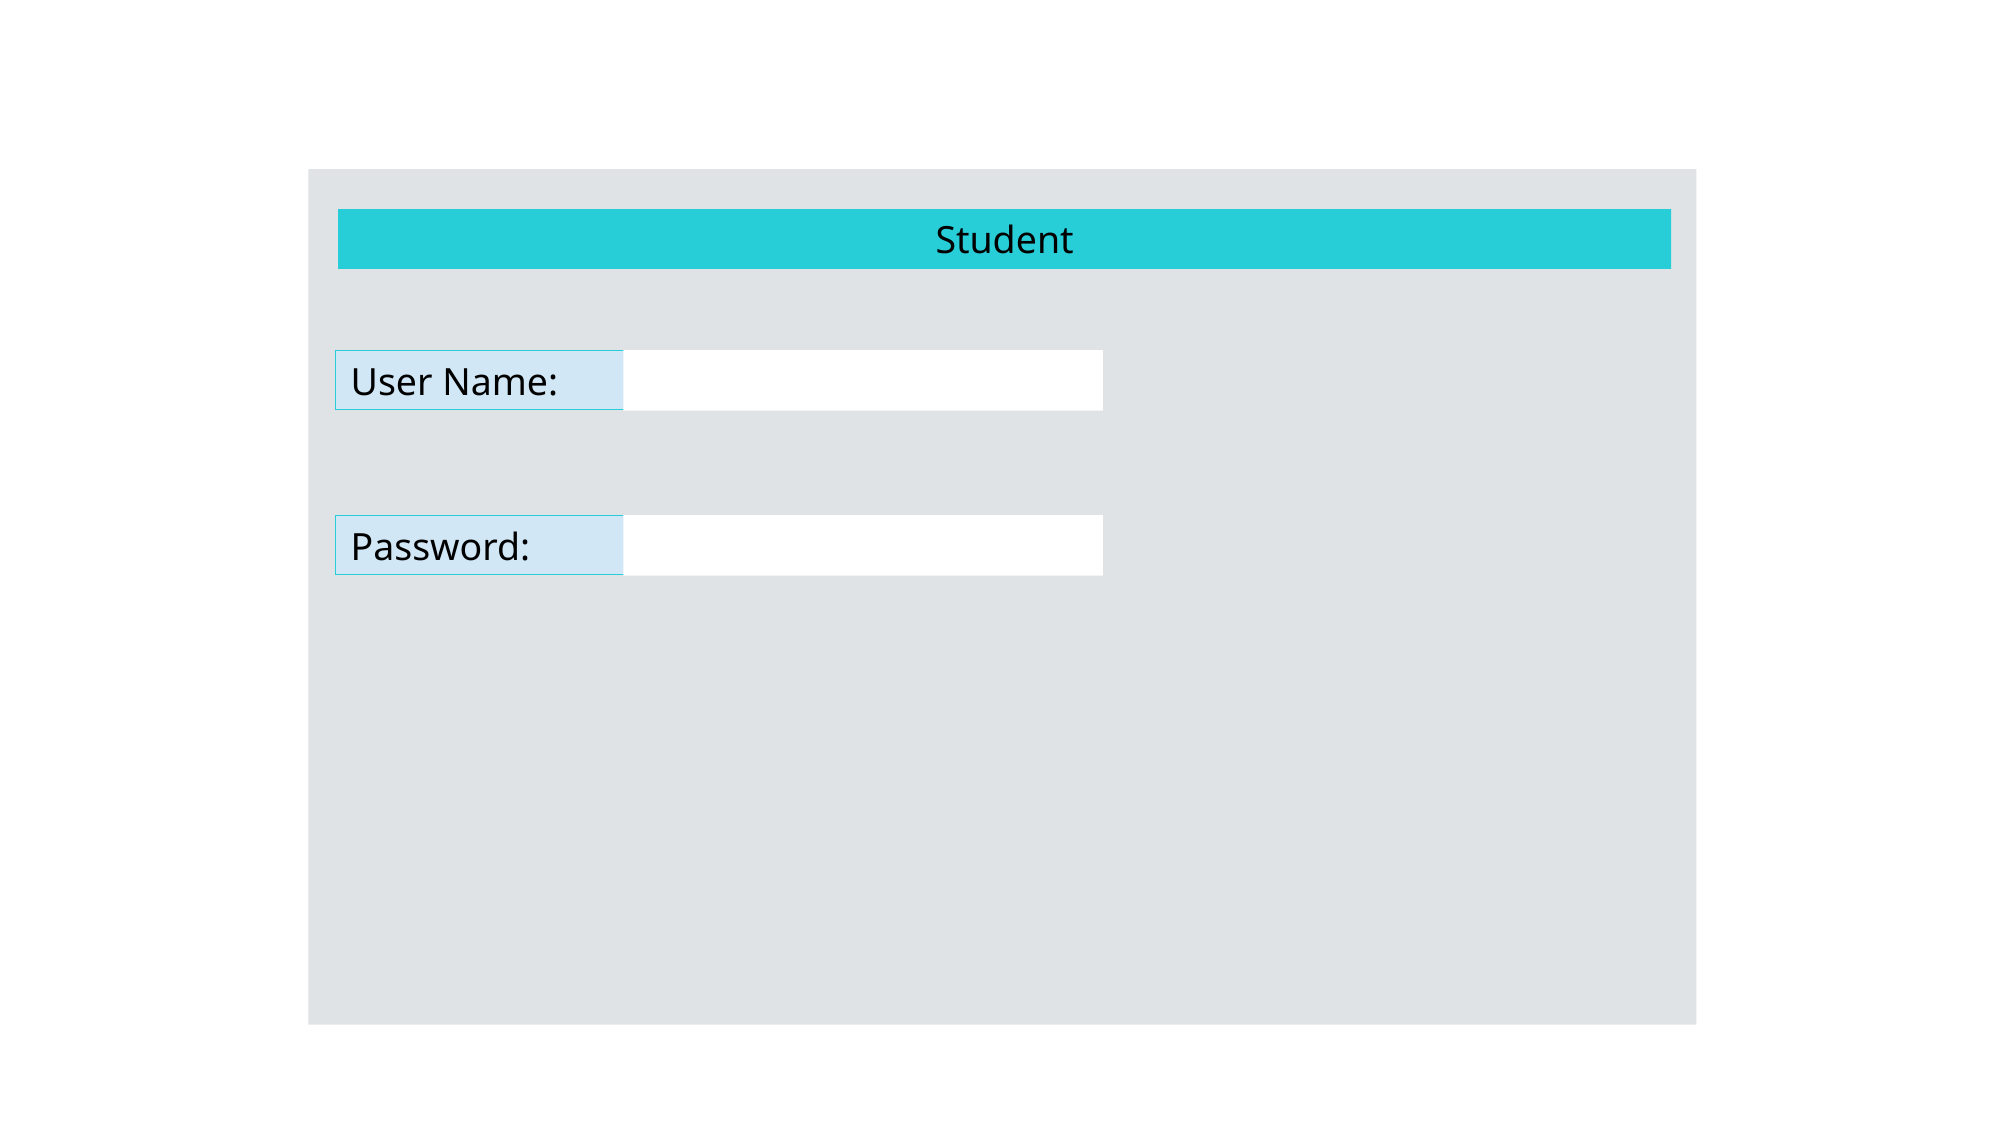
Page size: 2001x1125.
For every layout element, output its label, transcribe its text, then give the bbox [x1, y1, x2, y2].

text_box Password: [335, 515, 623, 575]
text_box User Name: [335, 350, 623, 410]
text_box [623, 350, 1103, 411]
text_box [308, 169, 1697, 1025]
text_box [623, 515, 1103, 576]
text_box Student [338, 209, 1672, 269]
